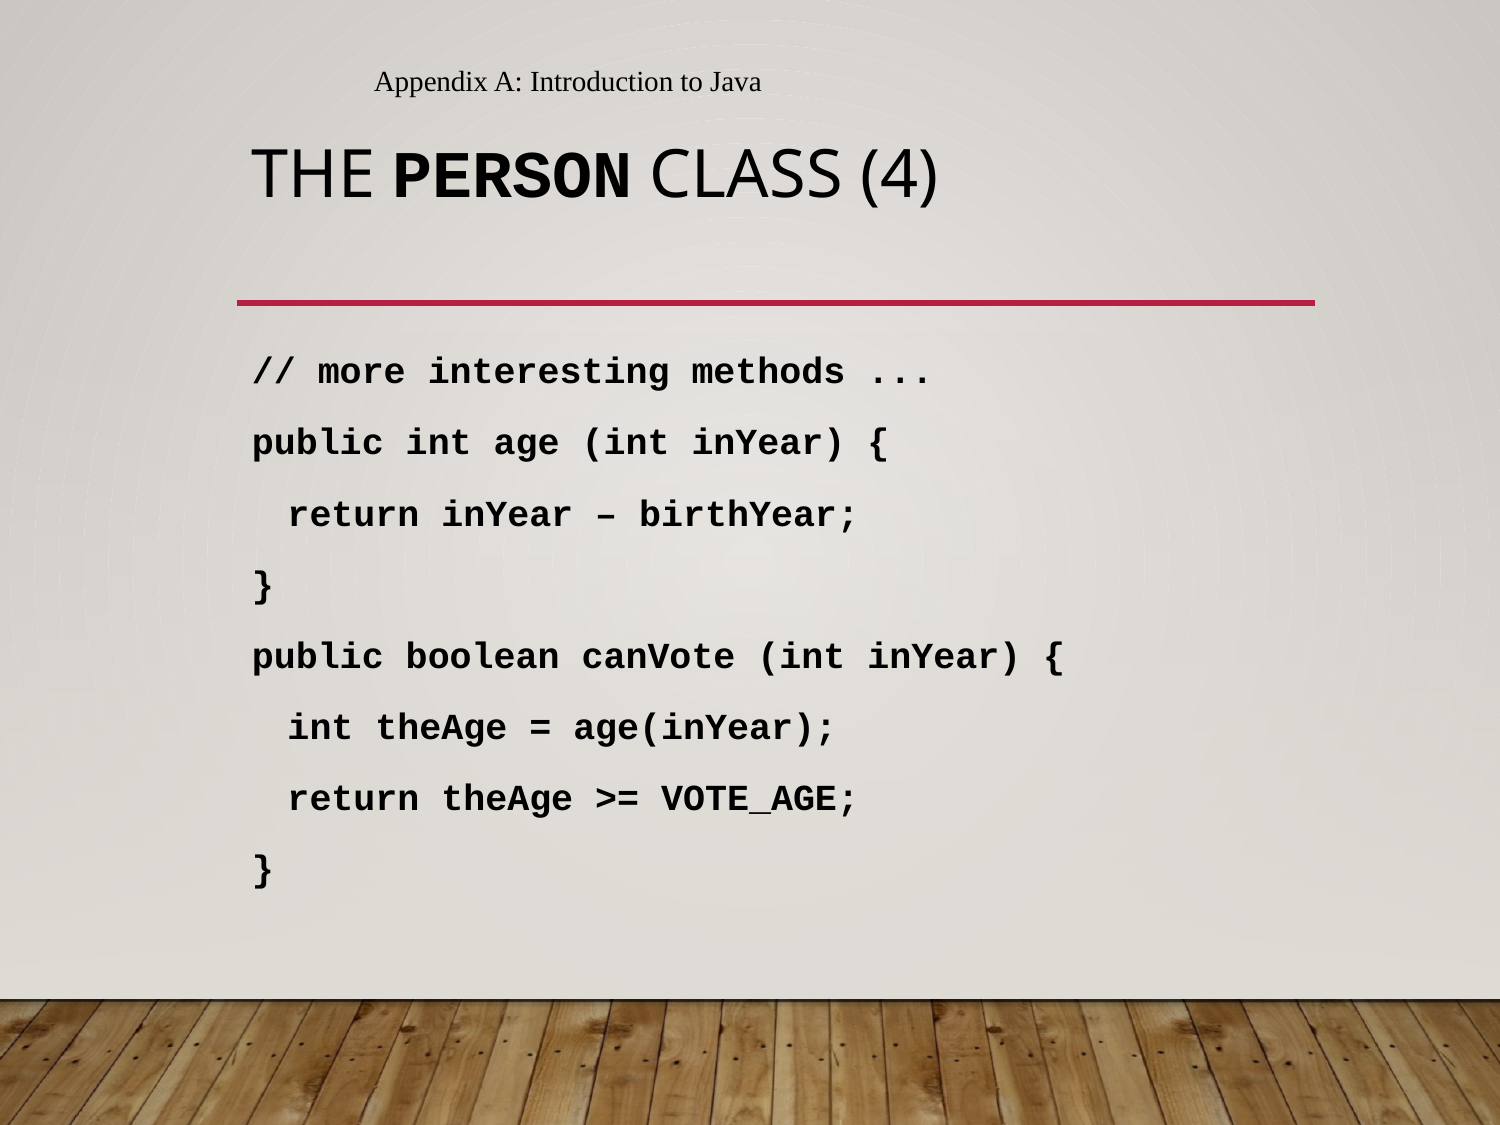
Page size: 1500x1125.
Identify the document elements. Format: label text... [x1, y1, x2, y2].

list // more interesting methods ... public int age (int inYear) { return inYear – birthYear; } public boolean canVote (int inYear) { int theAge = age(inYear); return theAge >= VOTE_AGE; } [236, 330, 1315, 897]
picture [0, 999, 1500, 1125]
footer Appendix A: Introduction to Java [236, 54, 899, 105]
title The Person Class (4) [236, 131, 1315, 305]
